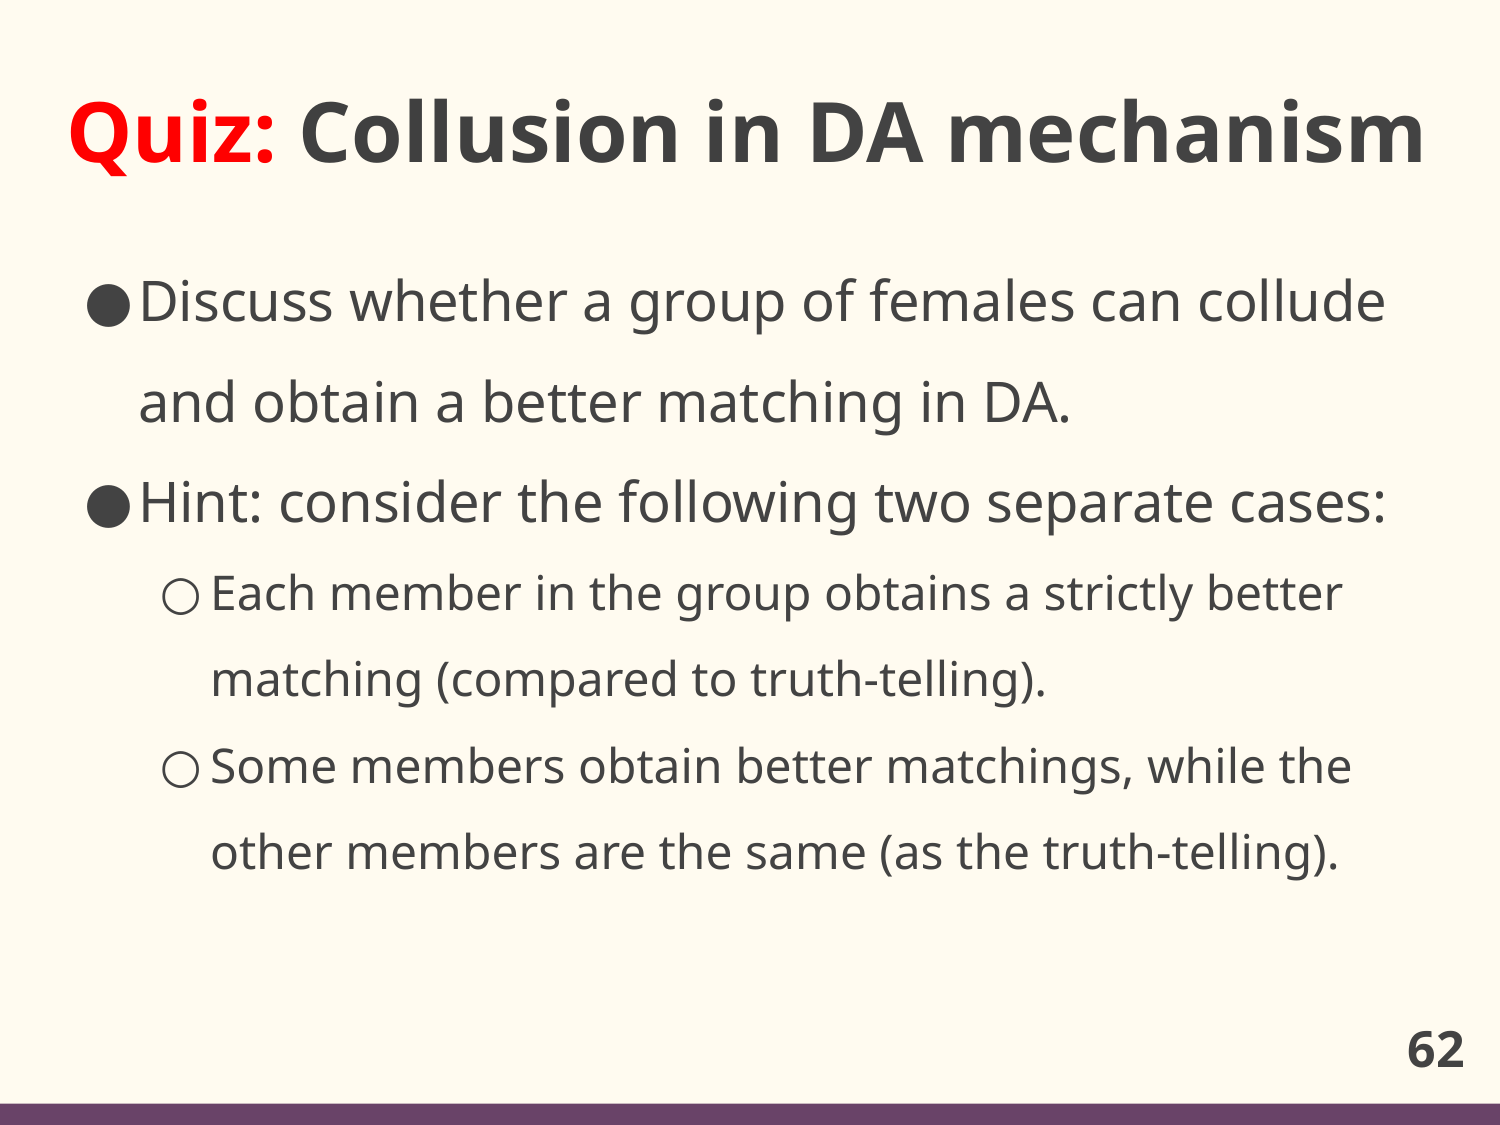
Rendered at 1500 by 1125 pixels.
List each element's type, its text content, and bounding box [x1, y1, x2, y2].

slide_number 62 [1316, 997, 1480, 1107]
list Discuss whether a group of females can collude and obtain a better matching in DA. Hint: consider the following two separate cases: Each member in the group obtains a strictly better matching (compared to truth-telling). Some members obtain better matchings, while the other members are the same (as the truth-telling). [51, 217, 1449, 979]
title Quiz: Collusion in DA mechanism [51, 64, 1449, 199]
